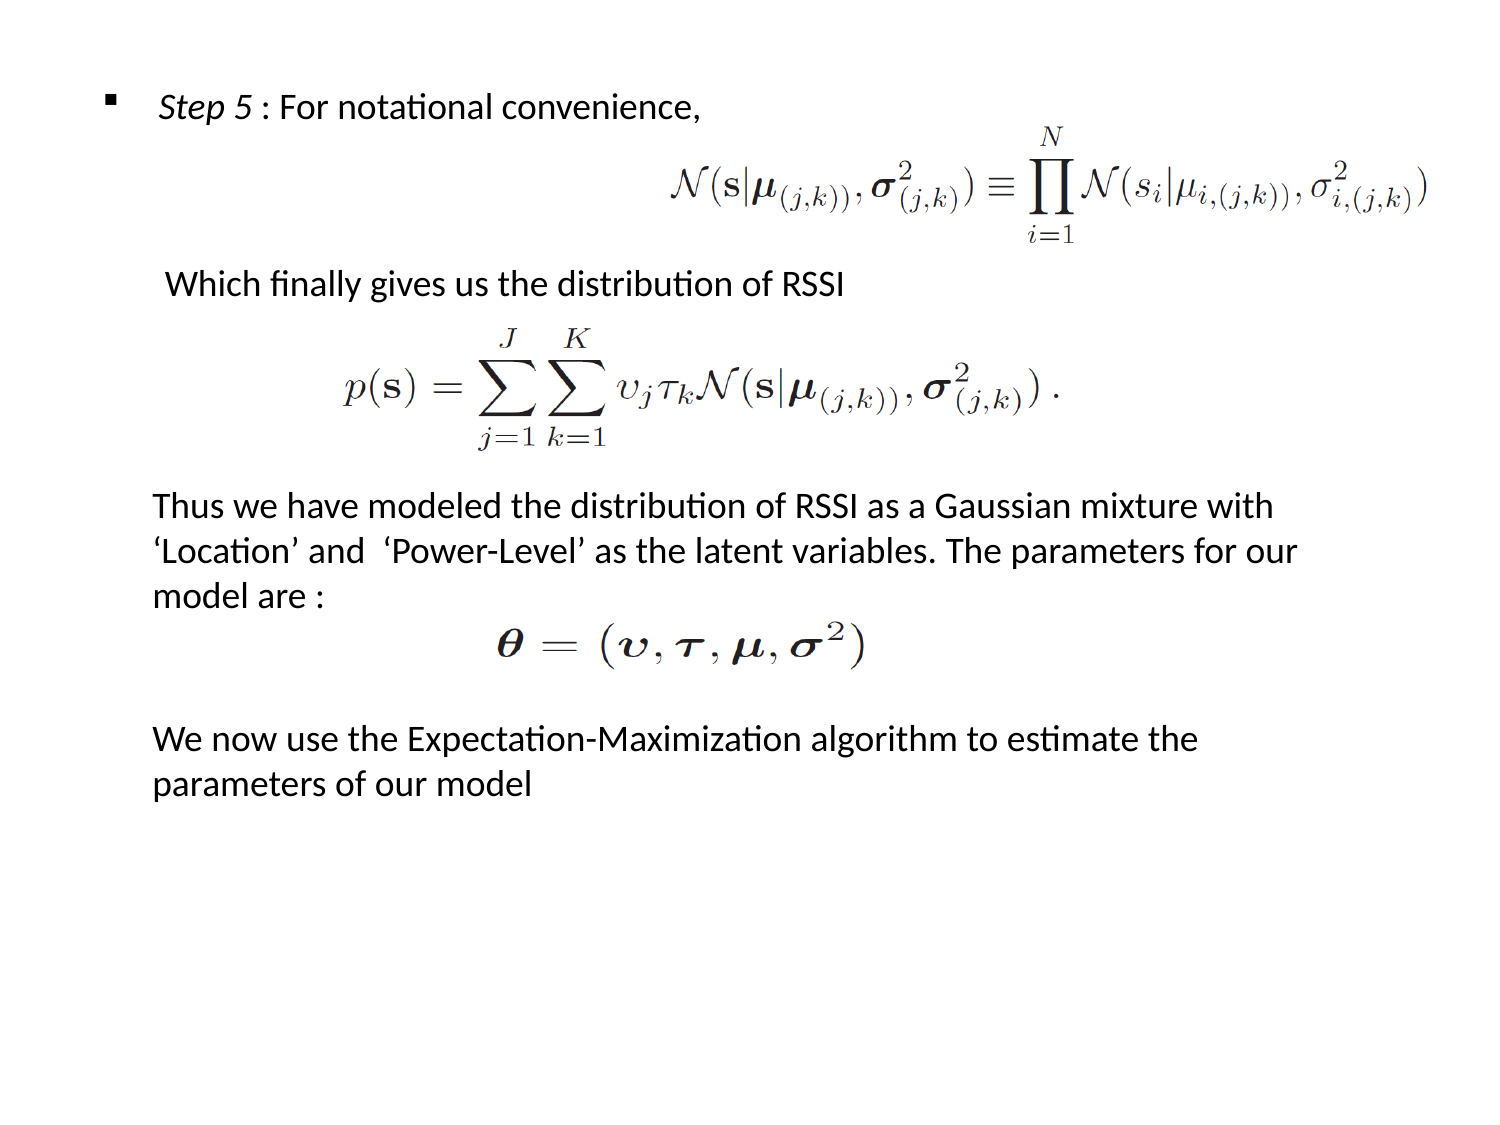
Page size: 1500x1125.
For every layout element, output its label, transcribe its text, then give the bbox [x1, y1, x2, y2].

text_box Thus we have modeled the distribution of RSSI as a Gaussian mixture with ‘Location’ and ‘Power-Level’ as the latent variables. The parameters for our model are : [137, 473, 1388, 624]
text_box Which finally gives us the distribution of RSSI [150, 251, 1450, 312]
picture [474, 612, 888, 688]
picture [324, 324, 1088, 463]
text_box We now use the Expectation-Maximization algorithm to estimate the parameters of our model [137, 706, 1388, 812]
picture [662, 123, 1438, 251]
text_box Step 5 : For notational convenience, [87, 74, 1388, 135]
